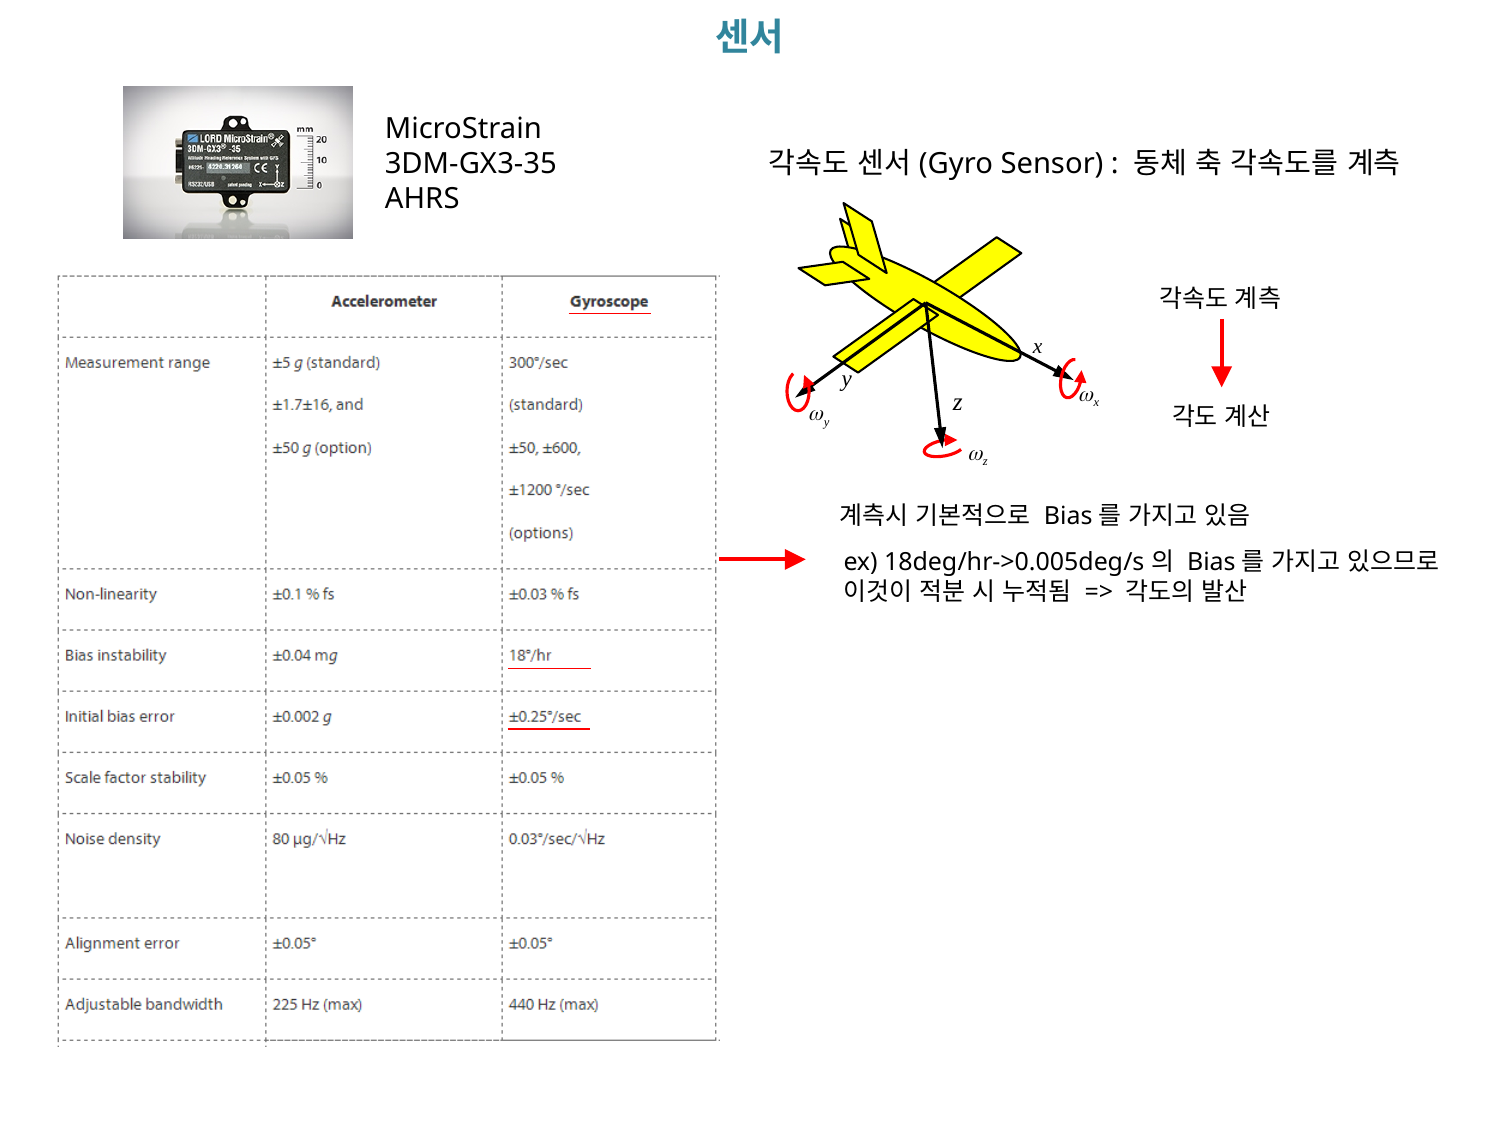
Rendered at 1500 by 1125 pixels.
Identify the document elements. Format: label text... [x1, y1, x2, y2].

text_box 센서 [700, 5, 800, 66]
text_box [786, 214, 1104, 472]
picture [123, 85, 353, 239]
text_box MicroStrain 3DM-GX3-35 AHRS [369, 101, 572, 222]
text_box ex) 18deg/hr->0.005deg/s의 Bias를 가지고 있으므로 이것이 적분 시 누적됨 => 각도의 발산 [828, 537, 1455, 613]
text_box 각속도 센서(Gyro Sensor) : 동체 축 각속도를 계측 [753, 137, 1417, 187]
text_box 계측시 기본적으로 Bias를 가지고 있음 [825, 492, 1266, 538]
text_box 각속도 계측 [1144, 275, 1297, 320]
text_box 각도 계산 [1157, 393, 1286, 438]
picture [52, 272, 720, 1047]
